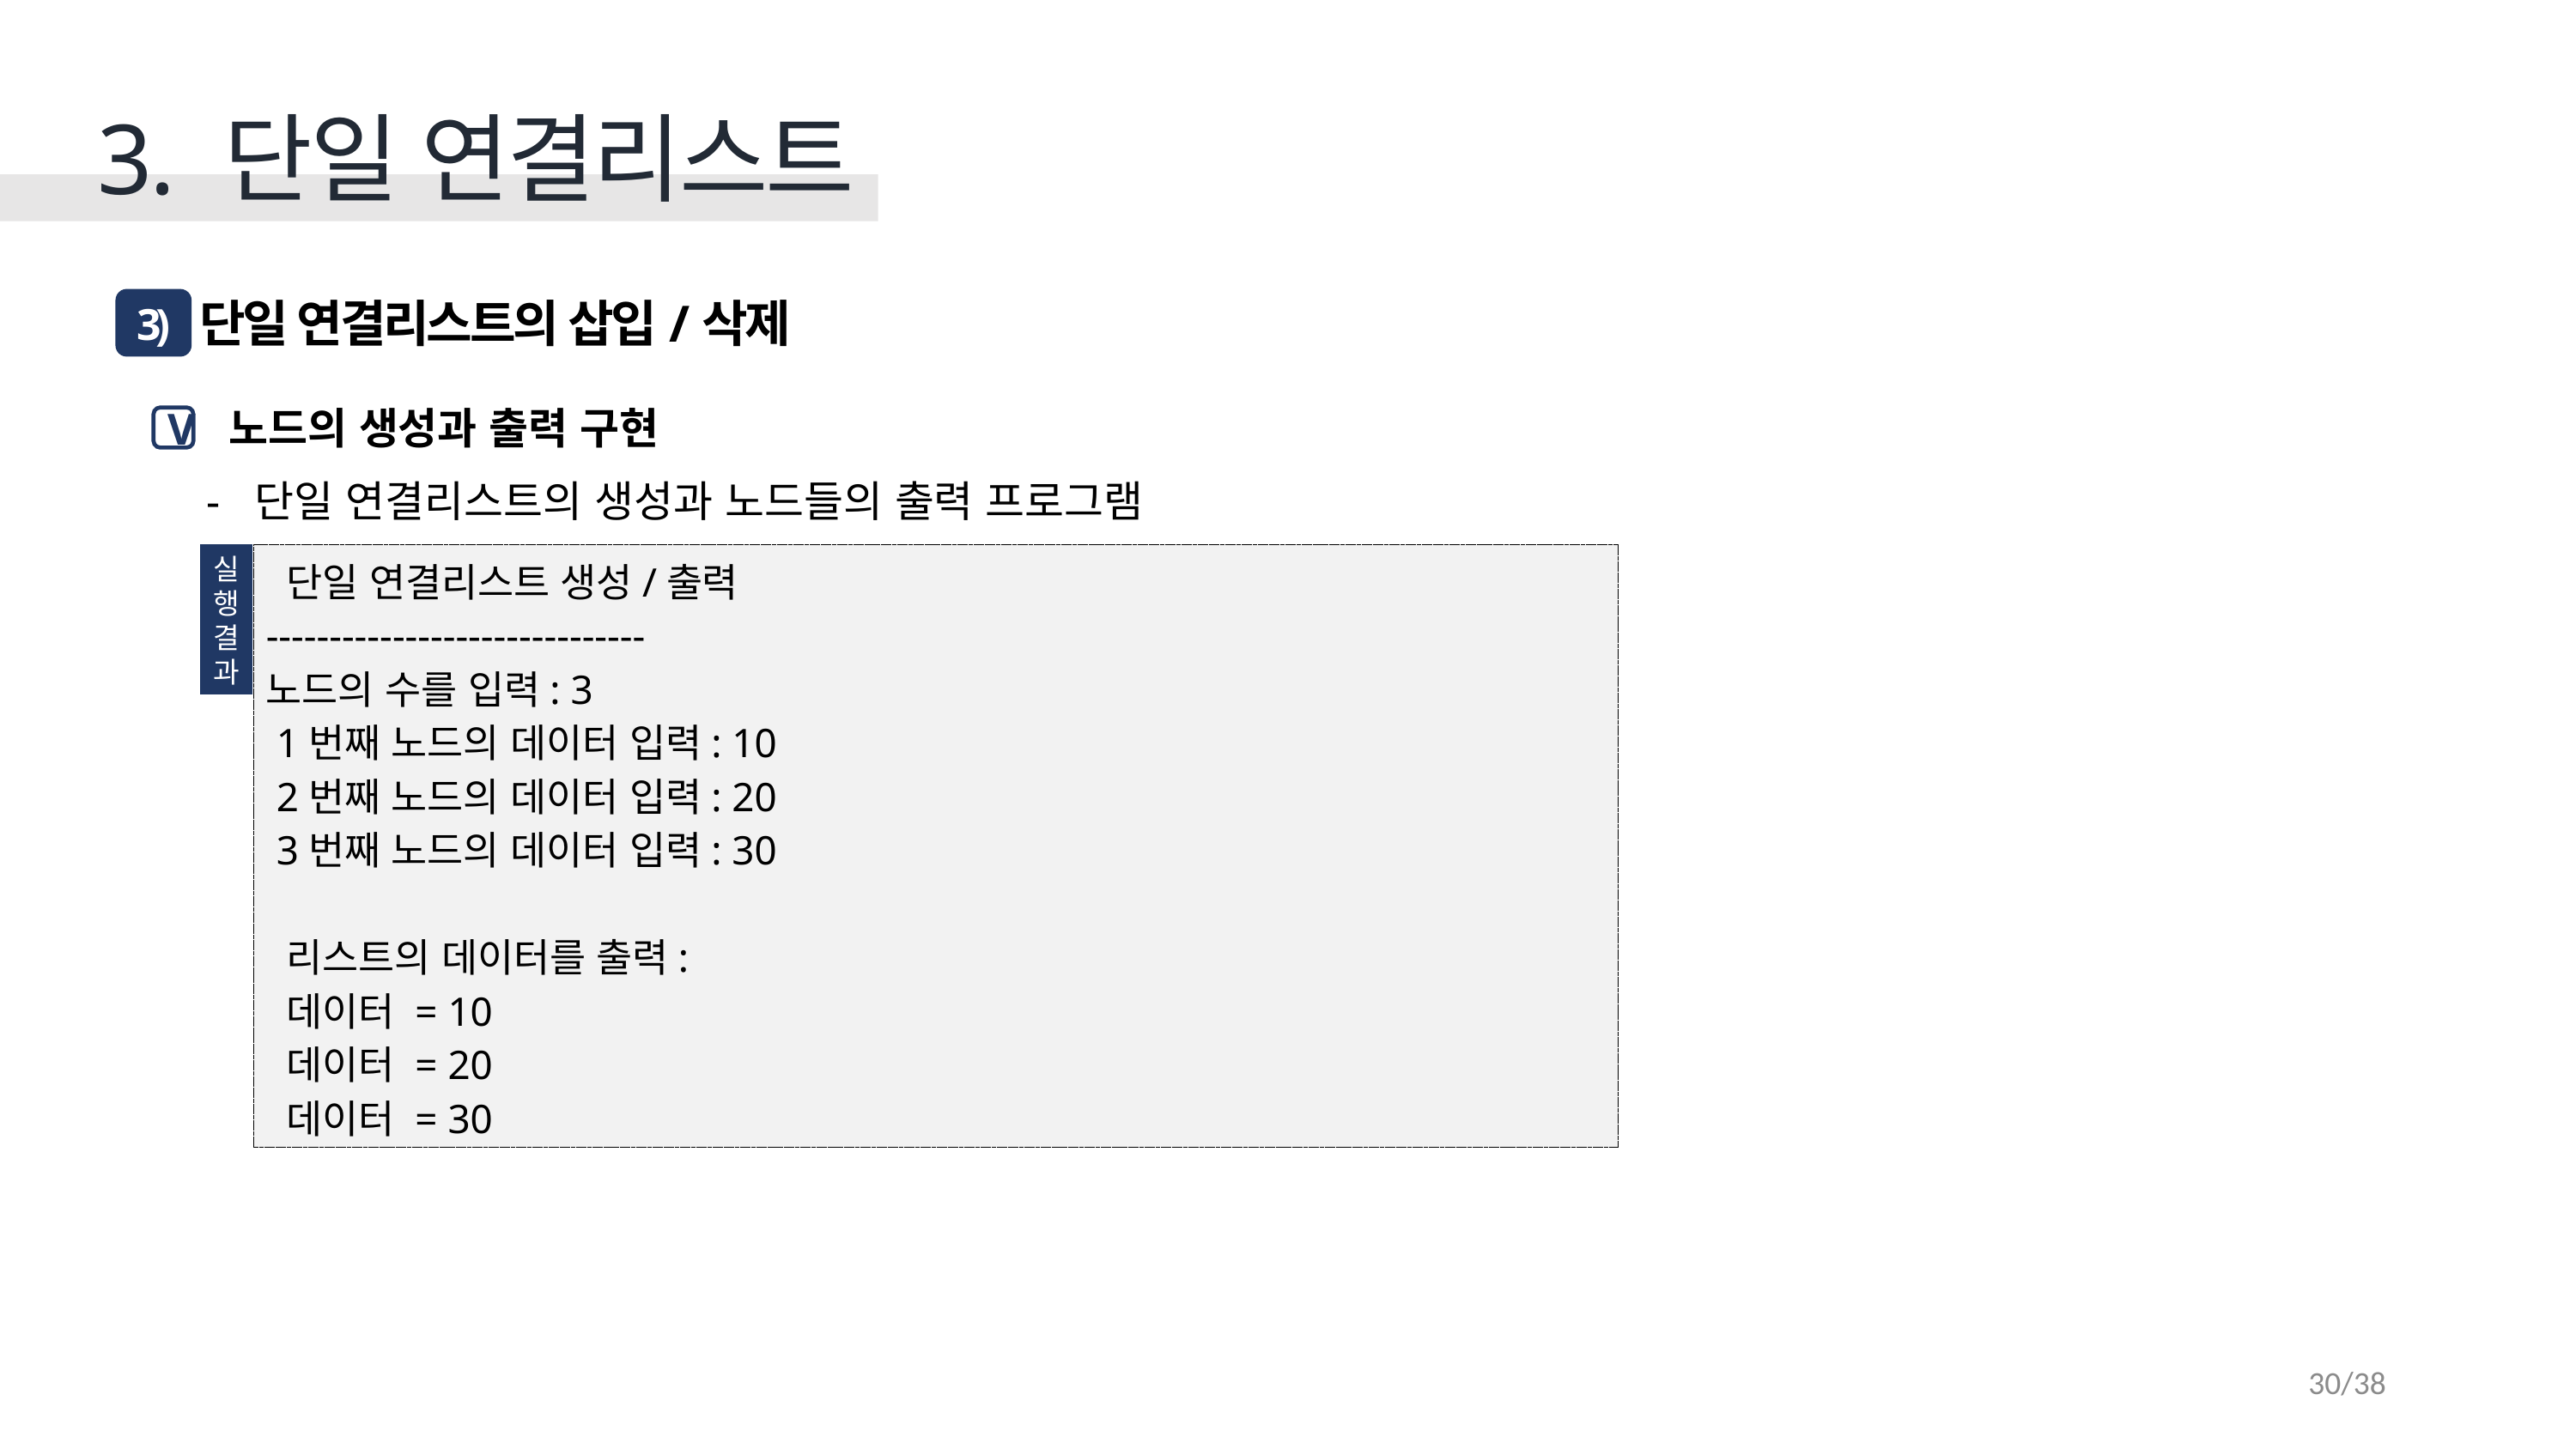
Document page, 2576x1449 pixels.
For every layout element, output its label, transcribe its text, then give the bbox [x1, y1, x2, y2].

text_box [153, 395, 1743, 534]
text_box 3. 단일 연결리스트 [84, 91, 867, 220]
text_box 단일 연결리스트 생성/출력 ------------------------------ 노드의 수를 입력: 3 1번째 노드의 데이터 입력: 10 2번째 노드의 데이터 입력: 20 3번째 노드의 데이터 입력: 30 리스트의 데이터를 출력: 데이터 = 10 데이터 = 20 데이터 = 30 [253, 544, 1619, 1148]
text_box [0, 173, 879, 222]
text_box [115, 286, 773, 360]
text_box 실 행 결 과 [200, 544, 252, 694]
slide_number 30/38 [1819, 1343, 2399, 1421]
